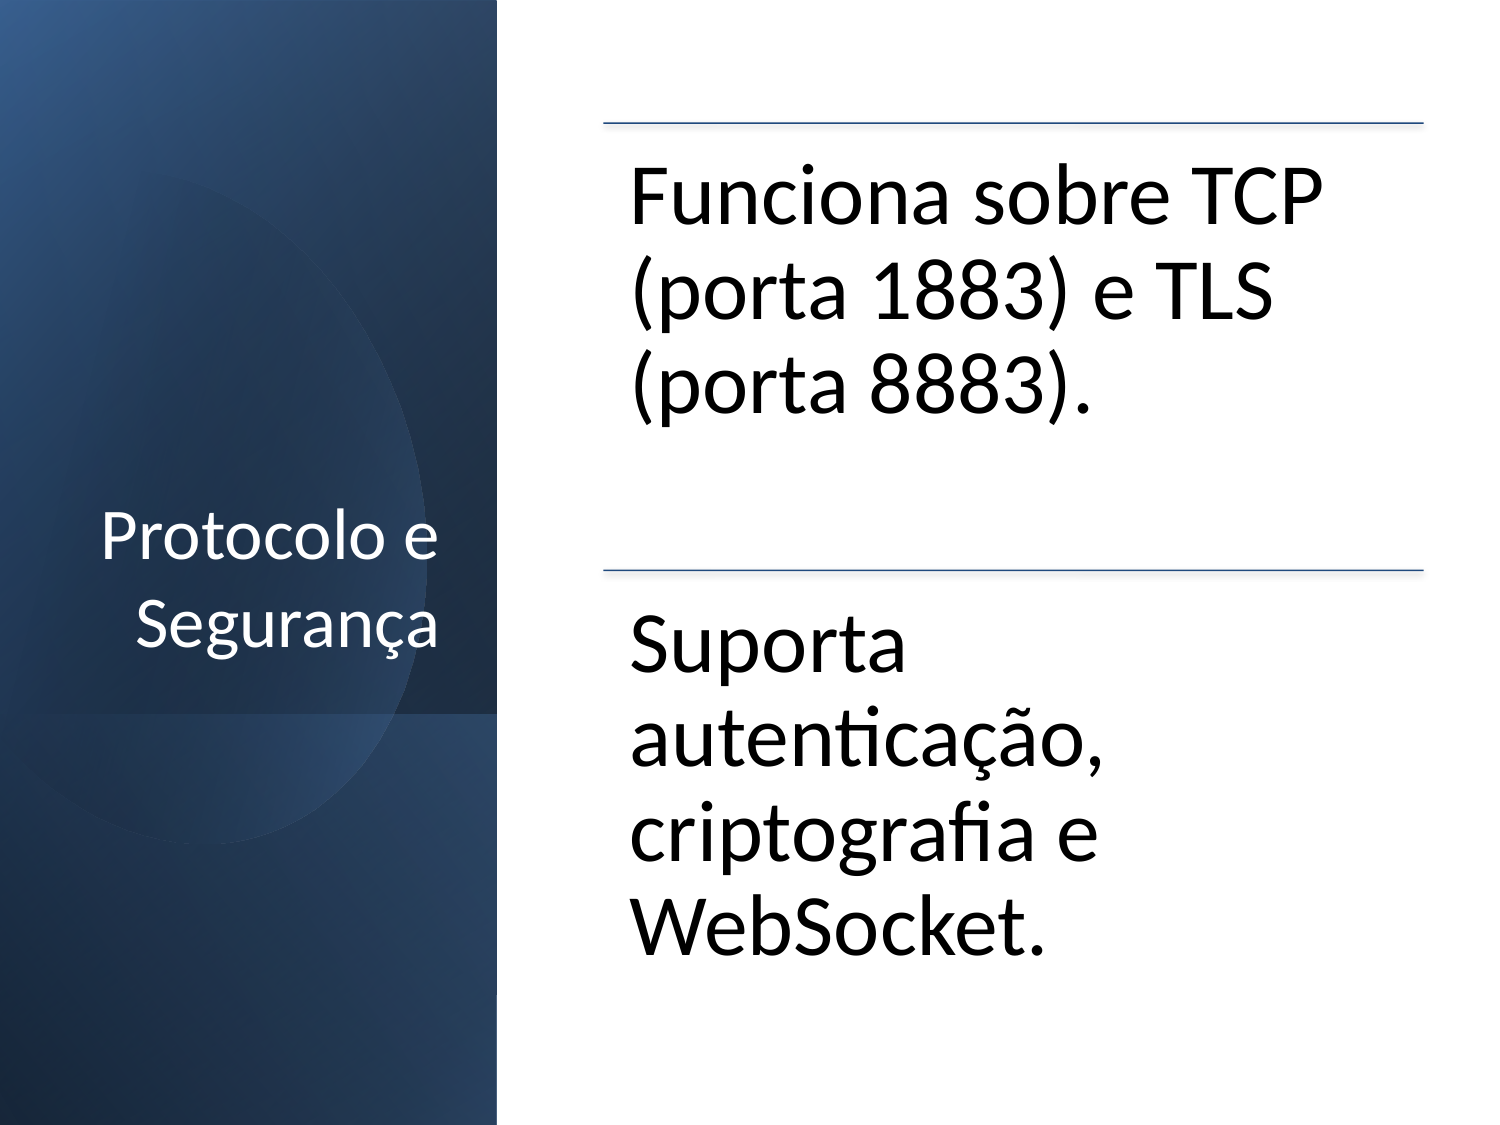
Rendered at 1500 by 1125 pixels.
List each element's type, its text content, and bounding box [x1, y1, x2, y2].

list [603, 122, 1424, 1018]
title Protocolo e Segurança [72, 276, 456, 670]
text_box [0, 0, 499, 1125]
text_box [499, 0, 1500, 1125]
